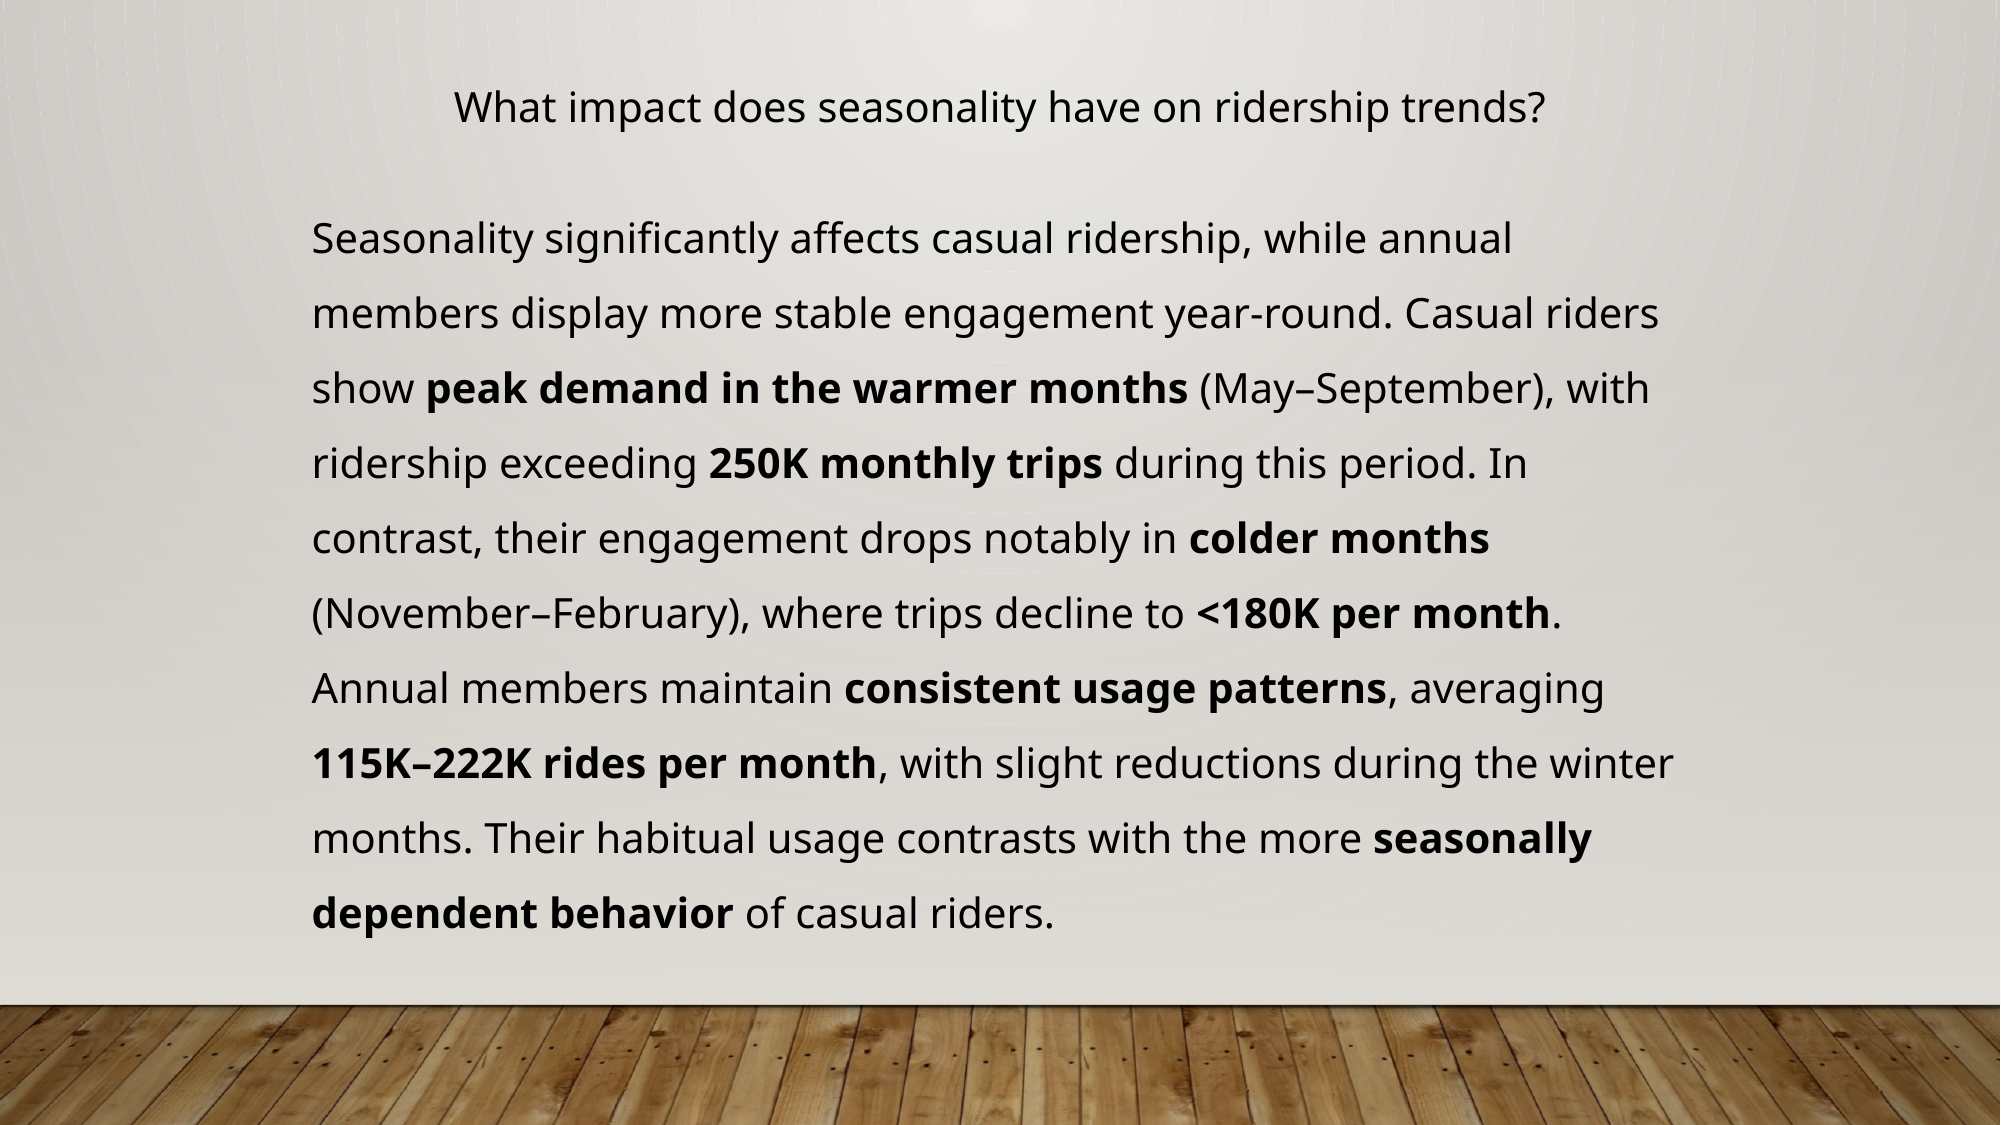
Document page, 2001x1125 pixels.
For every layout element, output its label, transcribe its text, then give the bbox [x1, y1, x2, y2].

text_box What impact does seasonality have on ridership trends? [198, 73, 1802, 139]
text_box Seasonality significantly affects casual ridership, while annual members display more stable engagement year-round. Casual riders show peak demand in the warmer months (May–September), with ridership exceeding 250K monthly trips during this period. In contrast, their engagement drops notably in colder months (November–February), where trips decline to <180K per month. Annual members maintain consistent usage patterns, averaging 115K–222K rides per month, with slight reductions during the winter months. Their habitual usage contrasts with the more seasonally dependent behavior of casual riders. [296, 179, 1703, 945]
picture [0, 1005, 2000, 1125]
